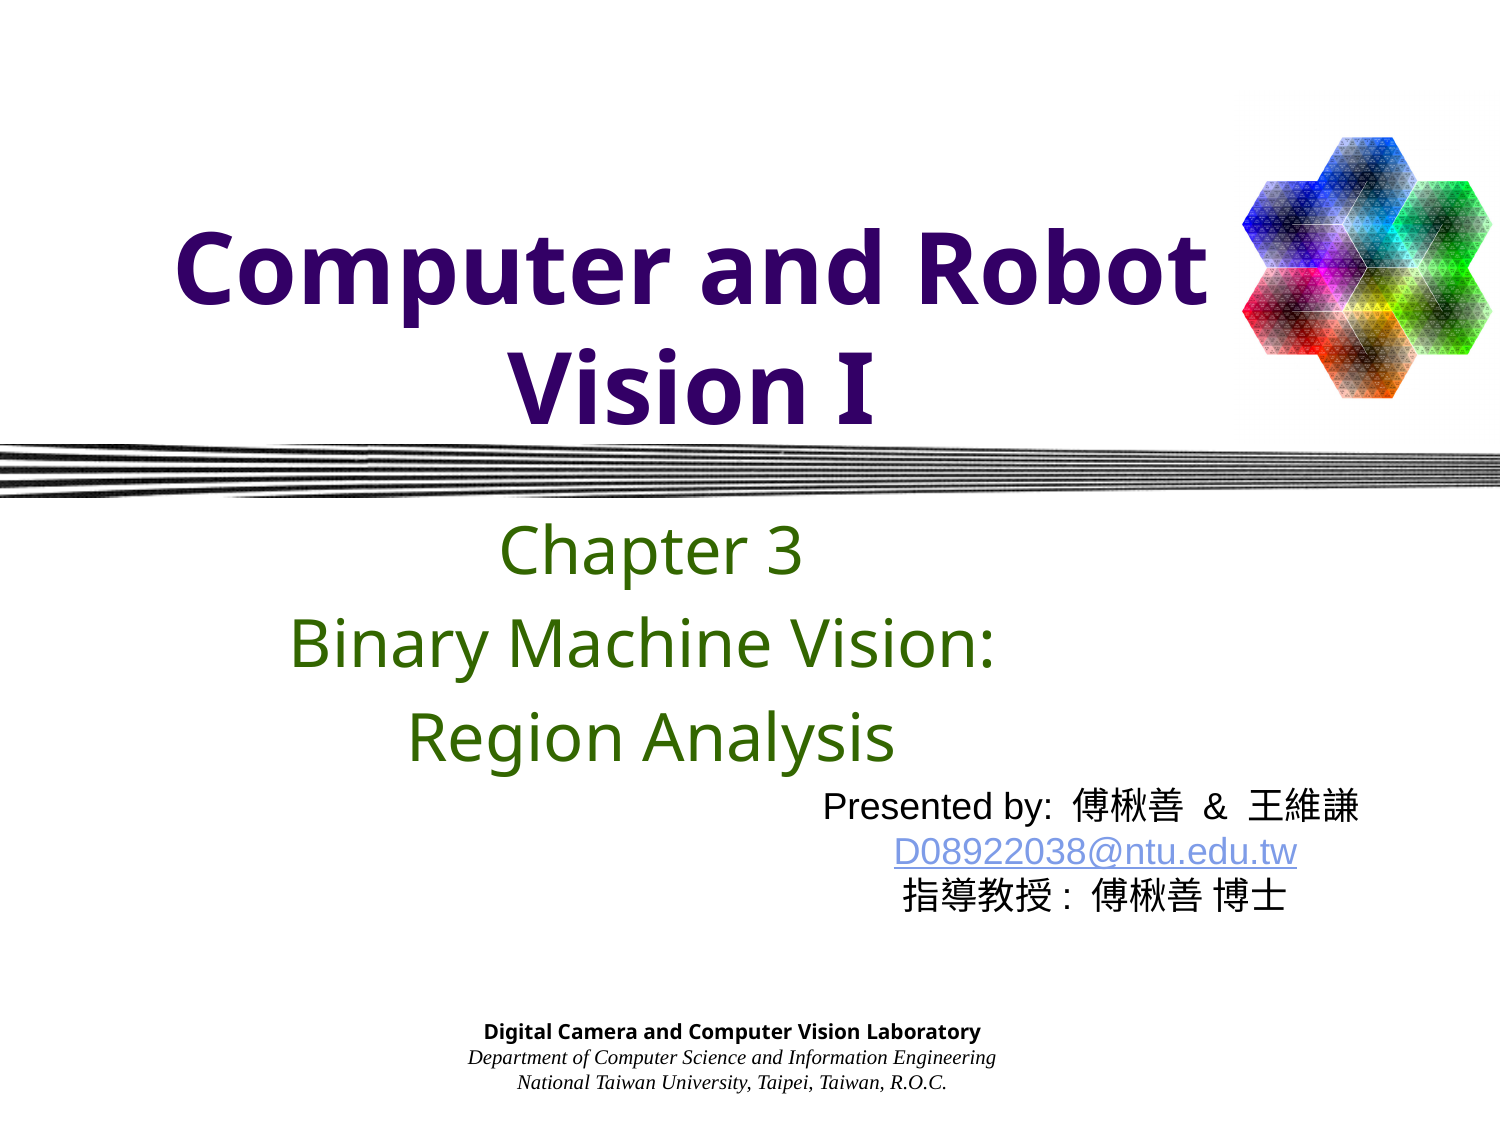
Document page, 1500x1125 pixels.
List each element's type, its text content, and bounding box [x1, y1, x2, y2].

text_box Presented by: 傅楸善 & 王維謙 D08922038@ntu.edu.tw 指導教授: 傅楸善 博士 [690, 774, 1500, 925]
subtitle Chapter 3 Binary Machine Vision: Region Analysis [139, 500, 1165, 888]
picture [0, 90, 1500, 498]
title Computer and Robot Vision I [135, 101, 1249, 452]
footer Digital Camera and Computer Vision Laboratory Department of Computer Science and Information Engineering National Taiwan University, Taipei, Taiwan, R.O.C. [348, 1011, 1117, 1125]
